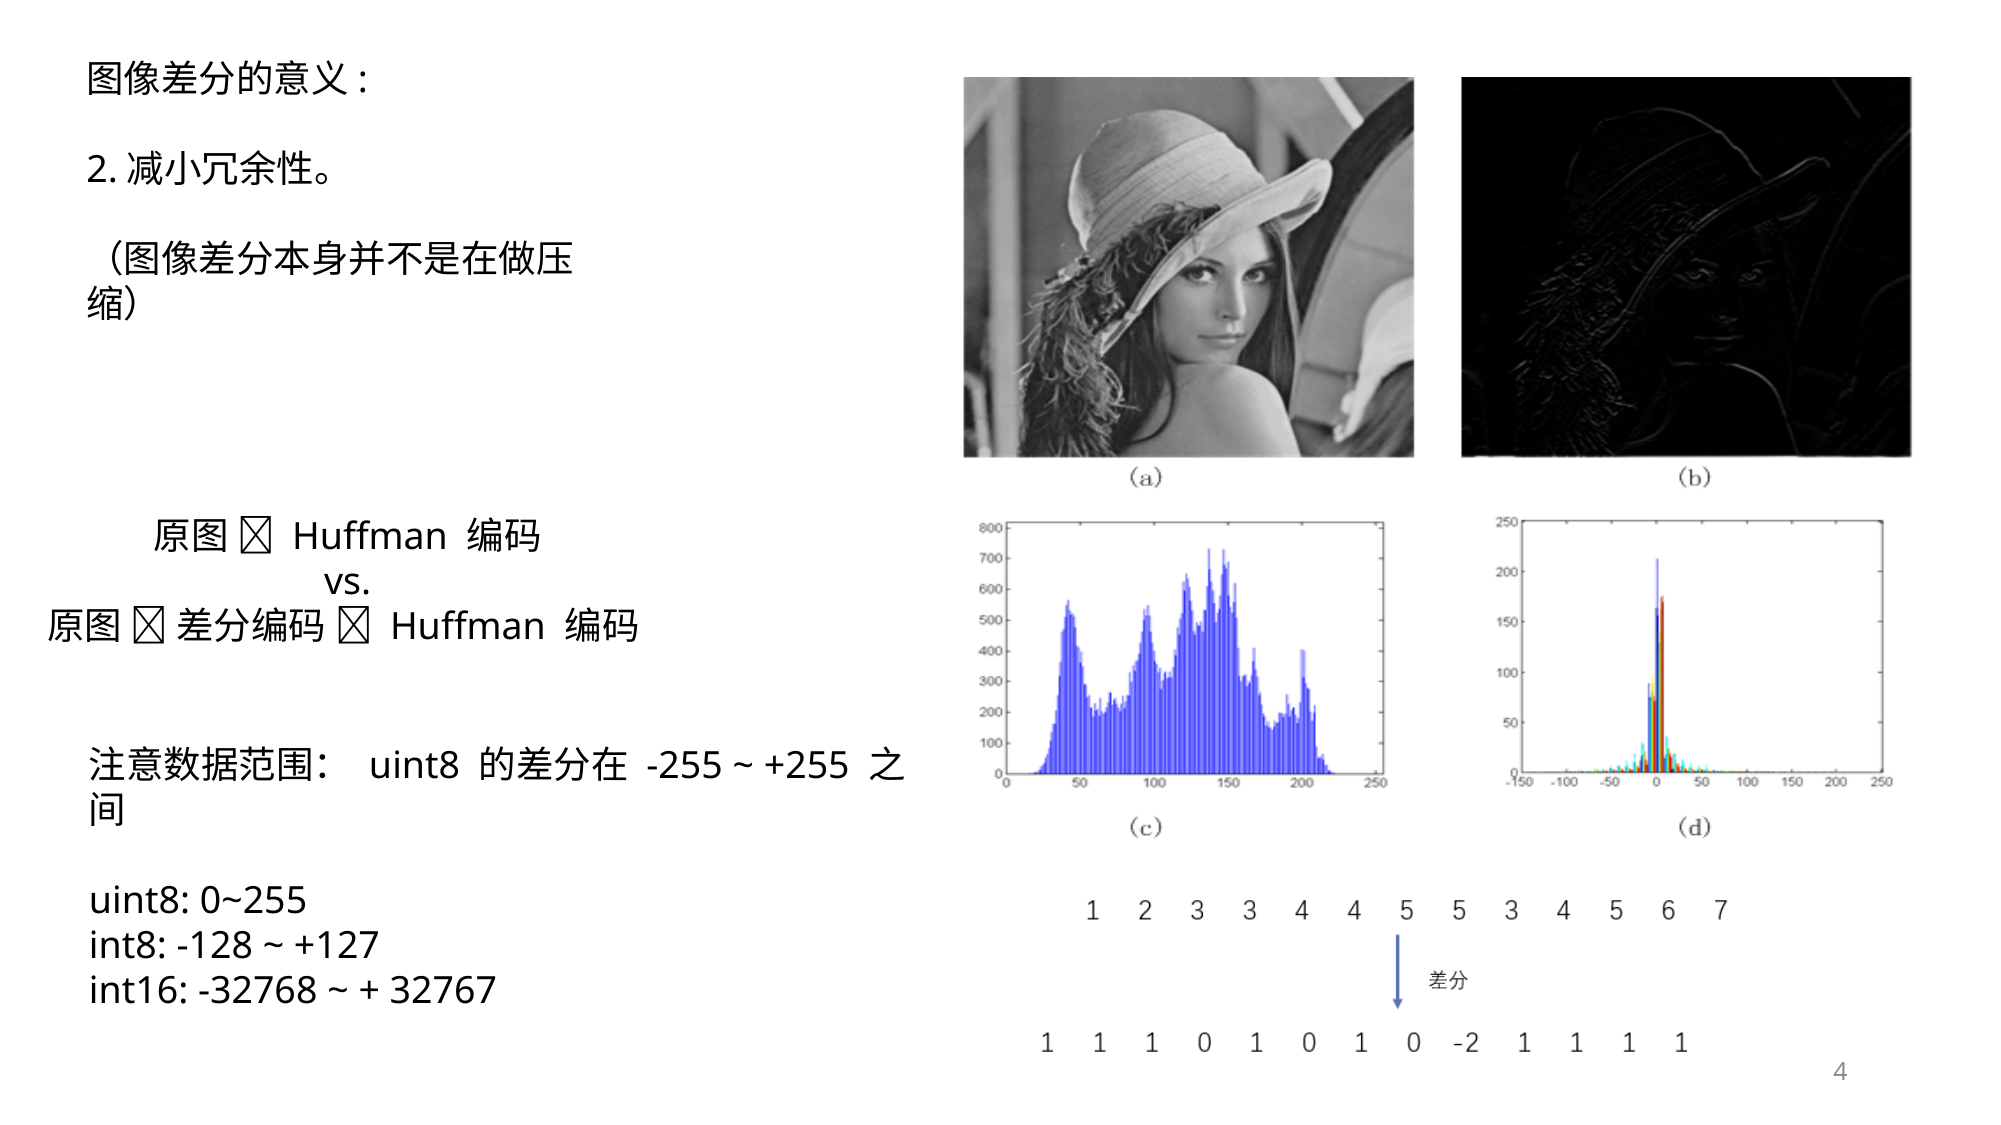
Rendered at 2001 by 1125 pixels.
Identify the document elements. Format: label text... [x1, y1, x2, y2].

text_box 图像差分的意义: 2.减小冗余性。 （图像差分本身并不是在做压缩） [71, 47, 589, 333]
picture [1026, 889, 1757, 1088]
text_box 注意数据范围： uint8 的差分在 -255 ~ +255 之间 uint8: 0~255 int8: -128 ~ +127 int16: -32768 ~ + 32767 [74, 733, 940, 1019]
picture [943, 77, 1928, 843]
slide_number 4 [1412, 1042, 1863, 1103]
text_box 原图  Huffman 编码 vs. 原图  差分编码  Huffman 编码 [22, 504, 673, 655]
